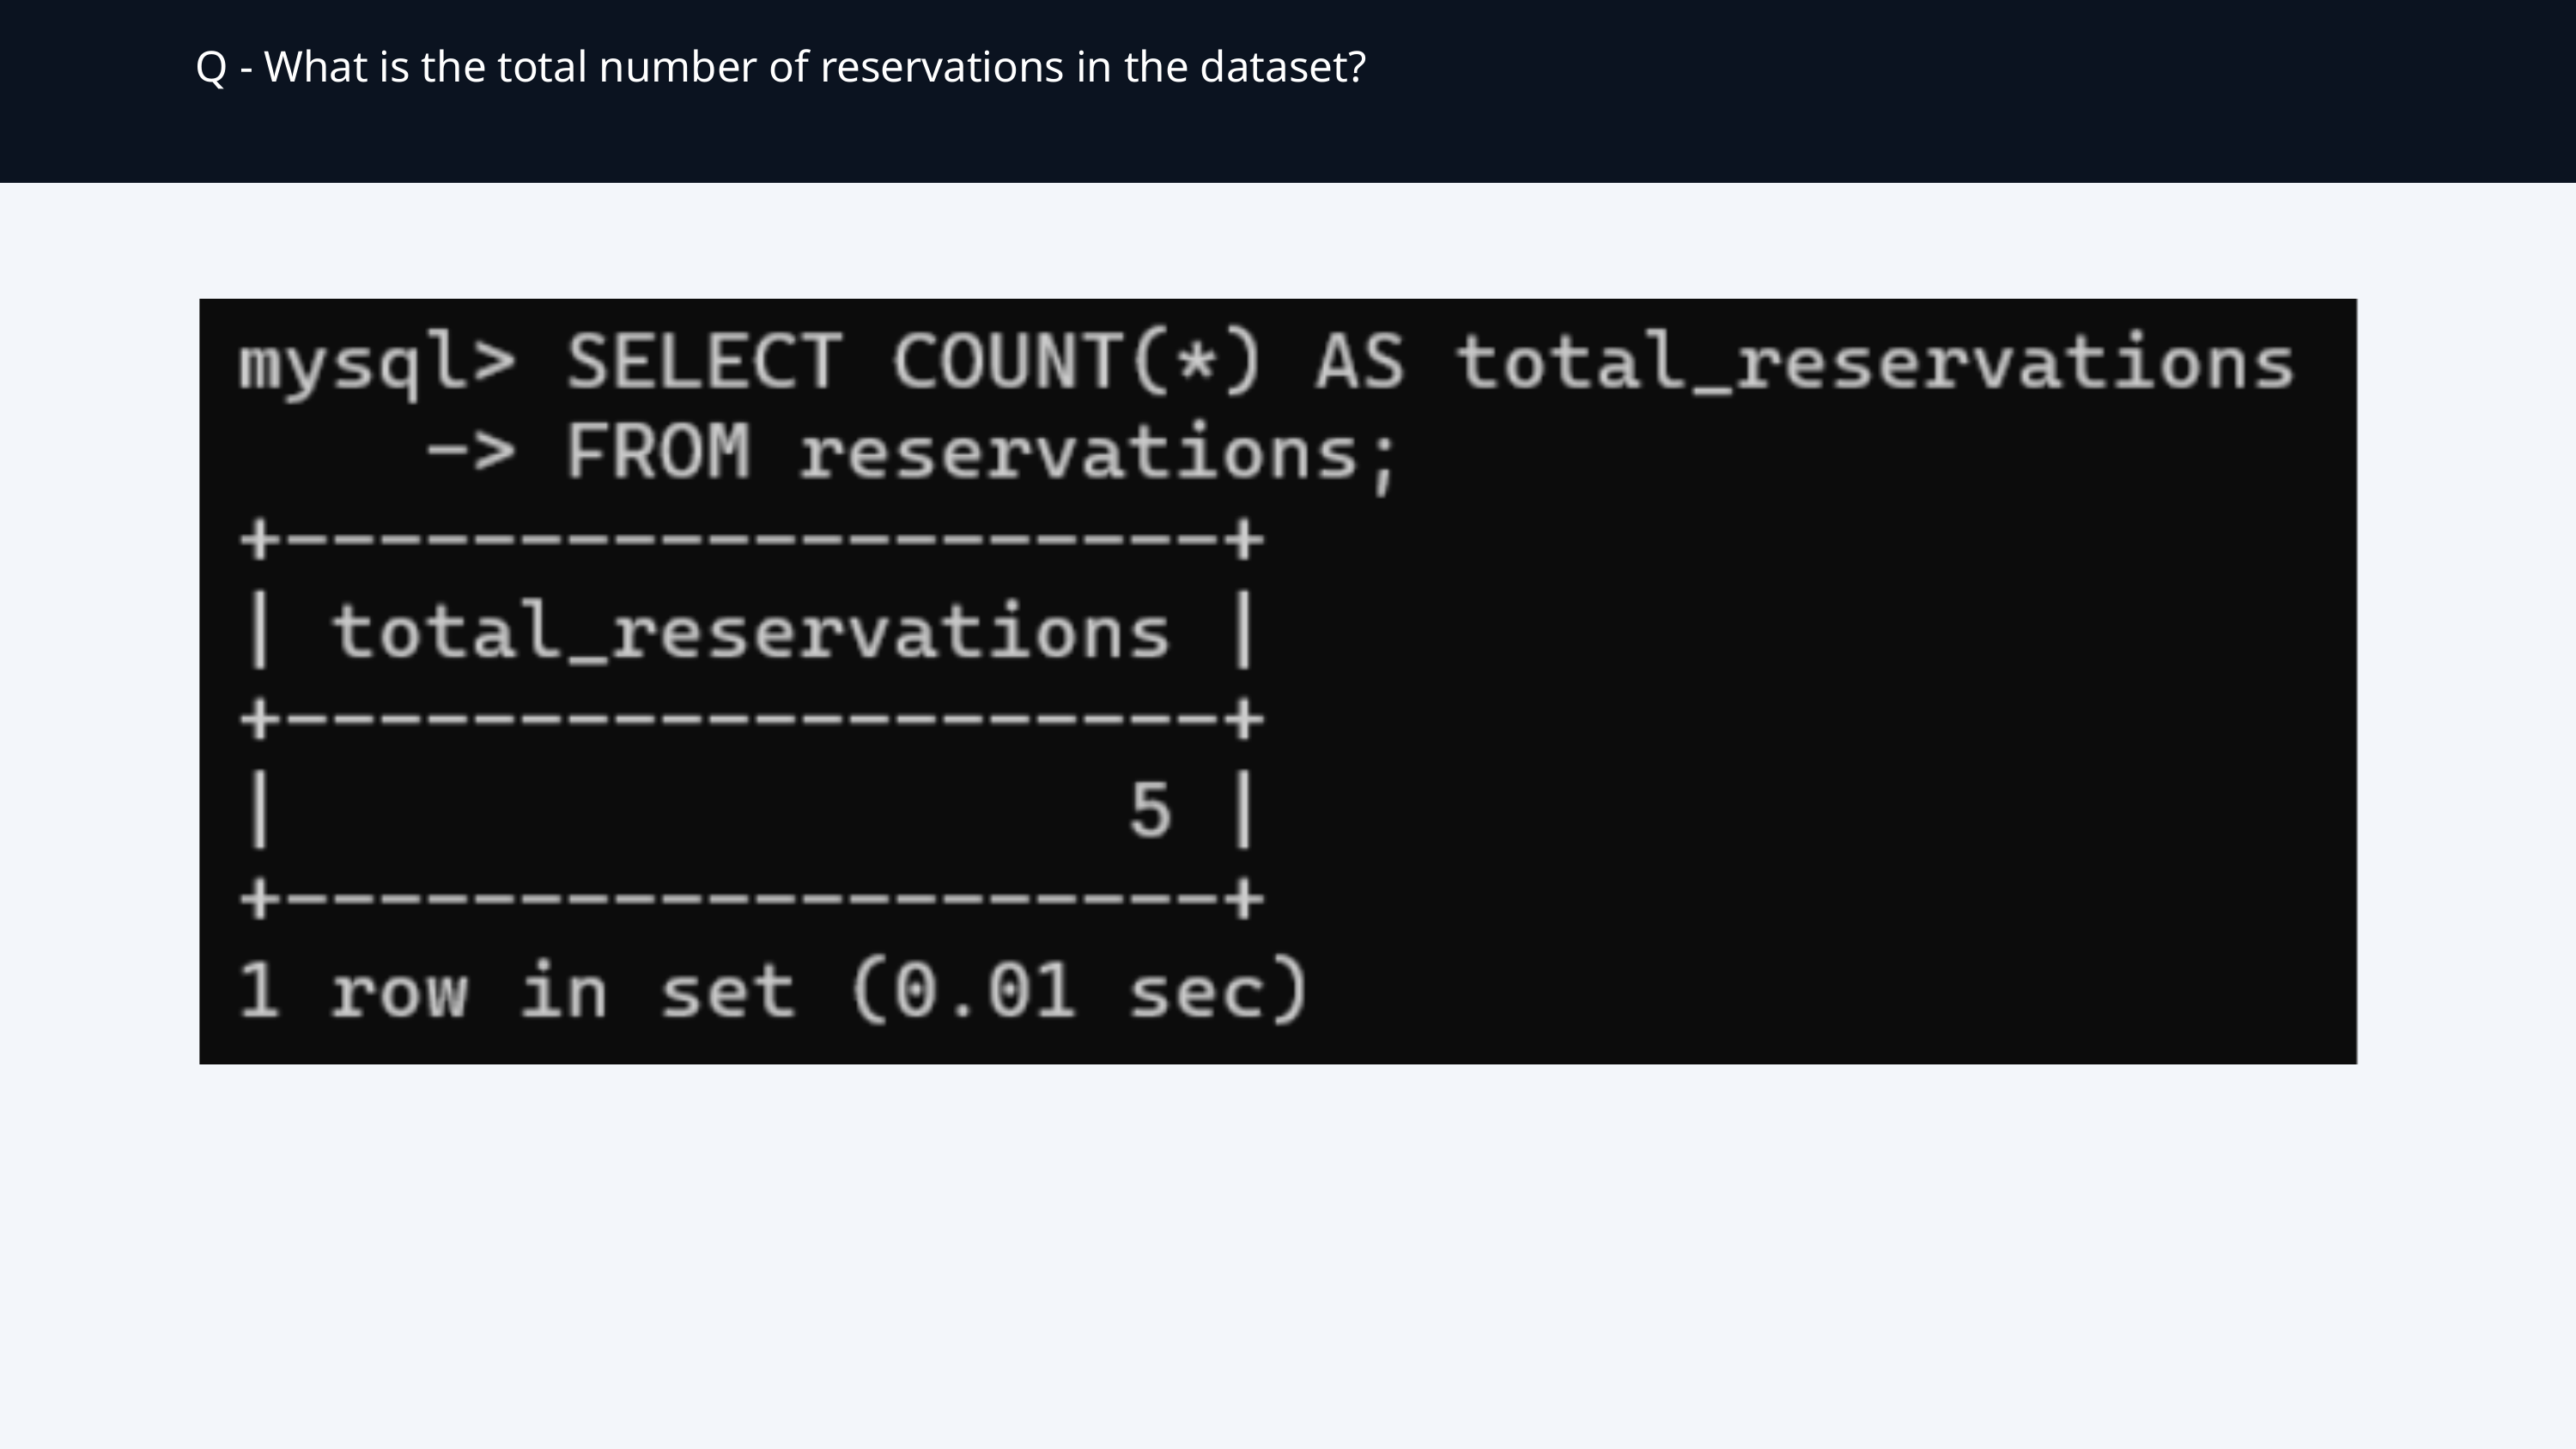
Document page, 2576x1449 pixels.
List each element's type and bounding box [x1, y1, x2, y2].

text_box [199, 299, 2361, 1064]
text_box [0, 0, 2576, 184]
